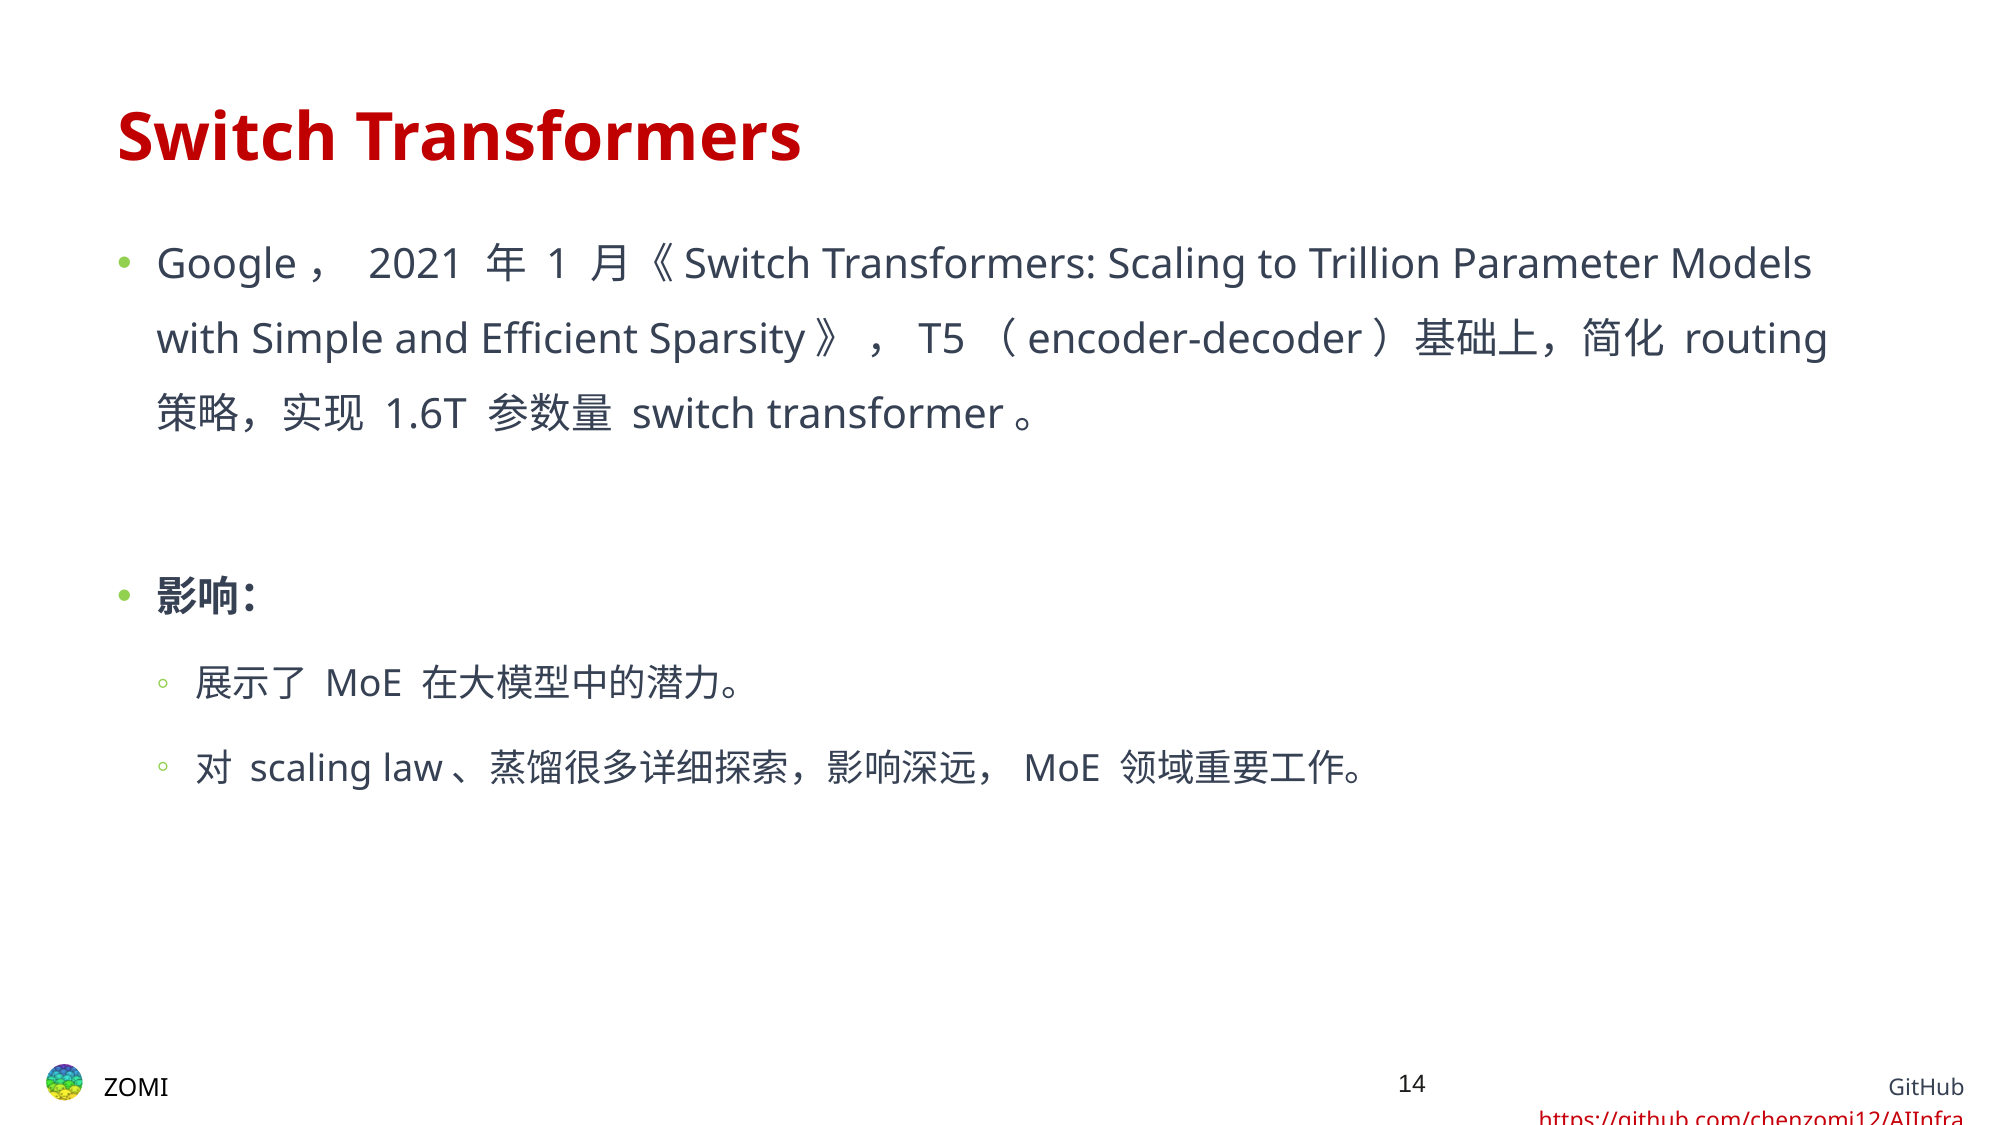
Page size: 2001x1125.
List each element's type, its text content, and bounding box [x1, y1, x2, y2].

list Google， 2021 年 1 月《Switch Transformers: Scaling to Trillion Parameter Models with Simple and Efficient Sparsity》 ，T5（encoder-decoder）基础上，简化 routing 策略，实现 1.6T 参数量 switch transformer。 影响： 展示了 MoE 在大模型中的潜力。 对 scaling law、蒸馏很多详细探索，影响深远，MoE 领域重要工作。 [102, 204, 1901, 1043]
picture [47, 1065, 82, 1100]
title Switch Transformers [102, 85, 1901, 183]
